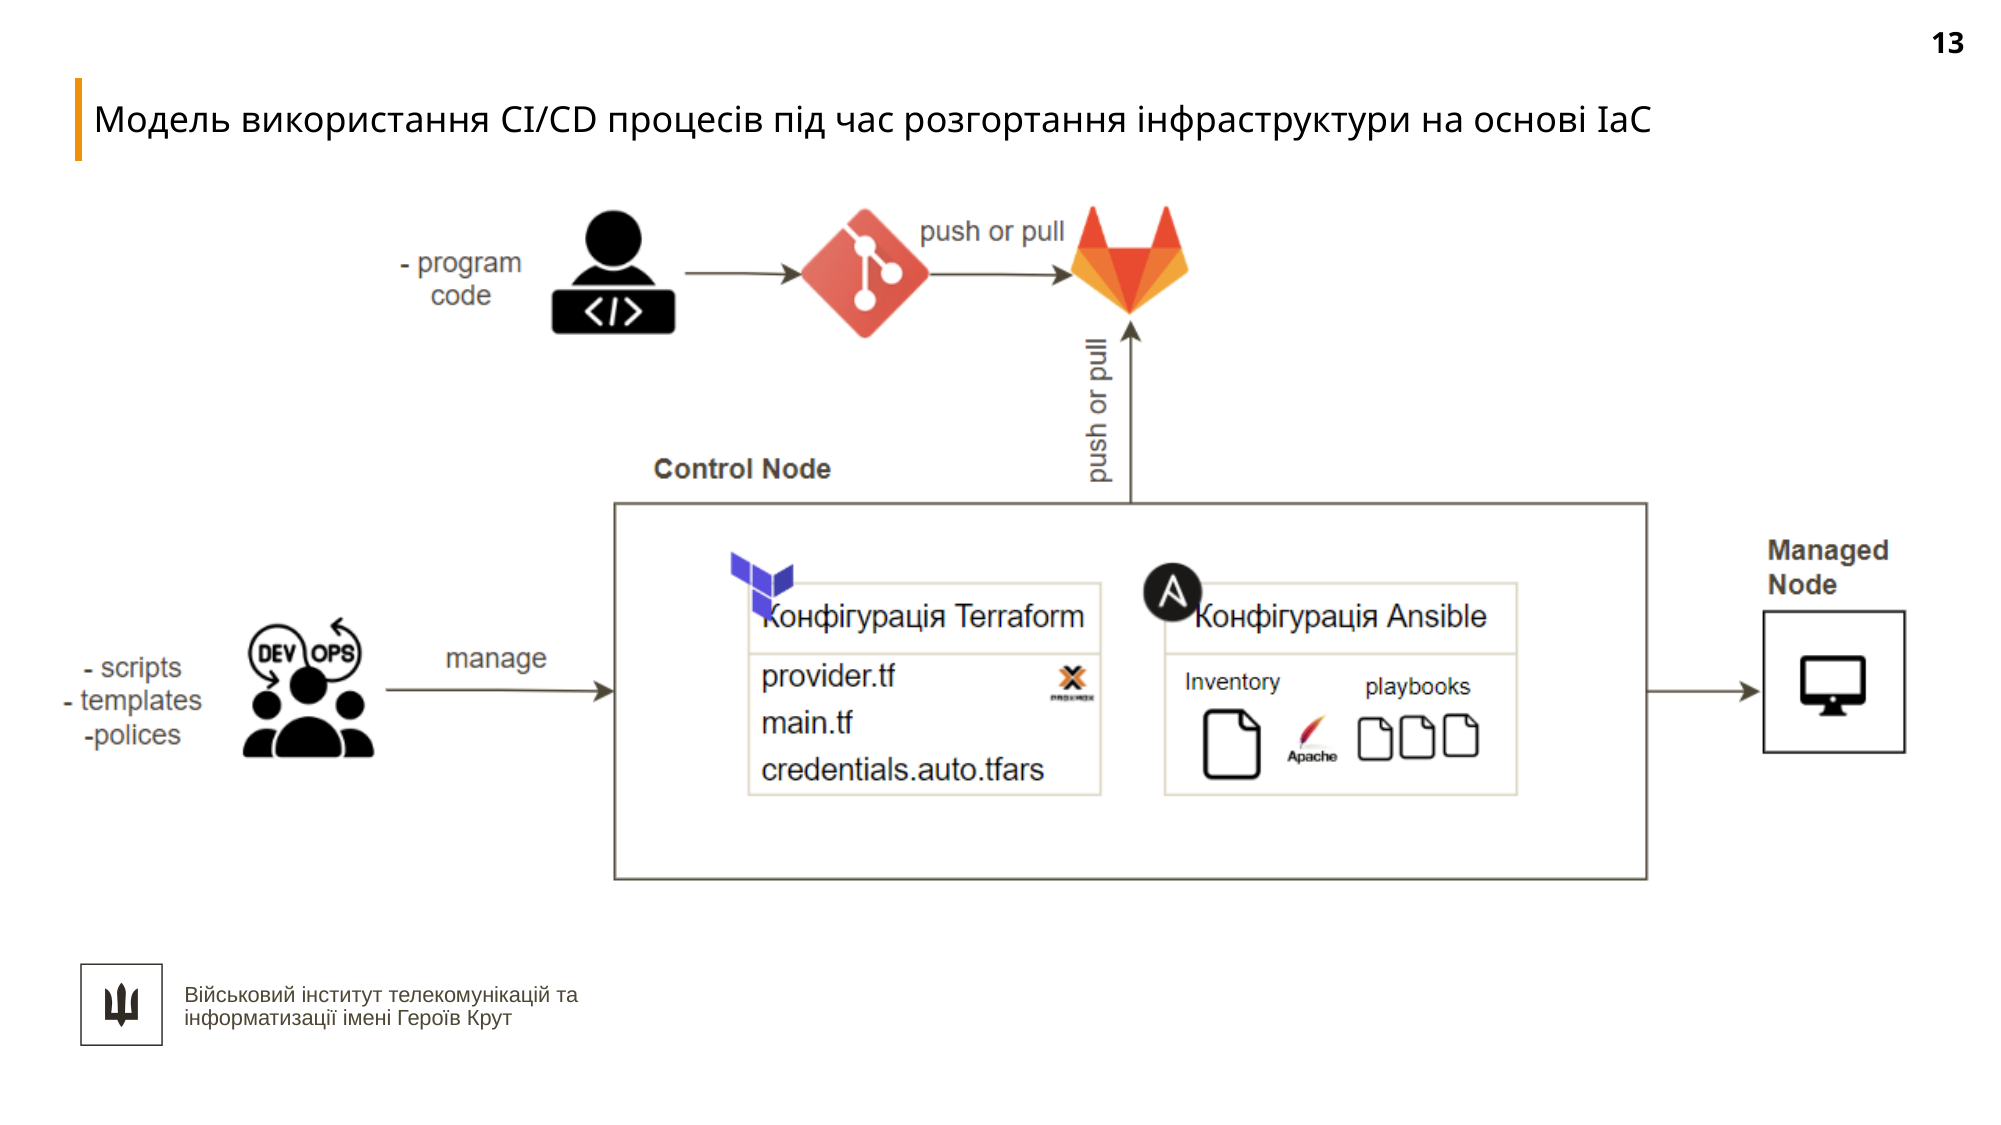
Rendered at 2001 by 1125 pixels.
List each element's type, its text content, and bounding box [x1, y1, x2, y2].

picture [77, 960, 166, 1049]
text_box 13 [1916, 16, 1982, 67]
text_box Модель використання CI/CD процесів під час розгортання інфраструктури на основі IaC [78, 93, 1832, 177]
text_box Військовий інститут телекомунікацій та інформатизації імені Героїв Крут [169, 976, 613, 1090]
picture [51, 202, 1949, 923]
